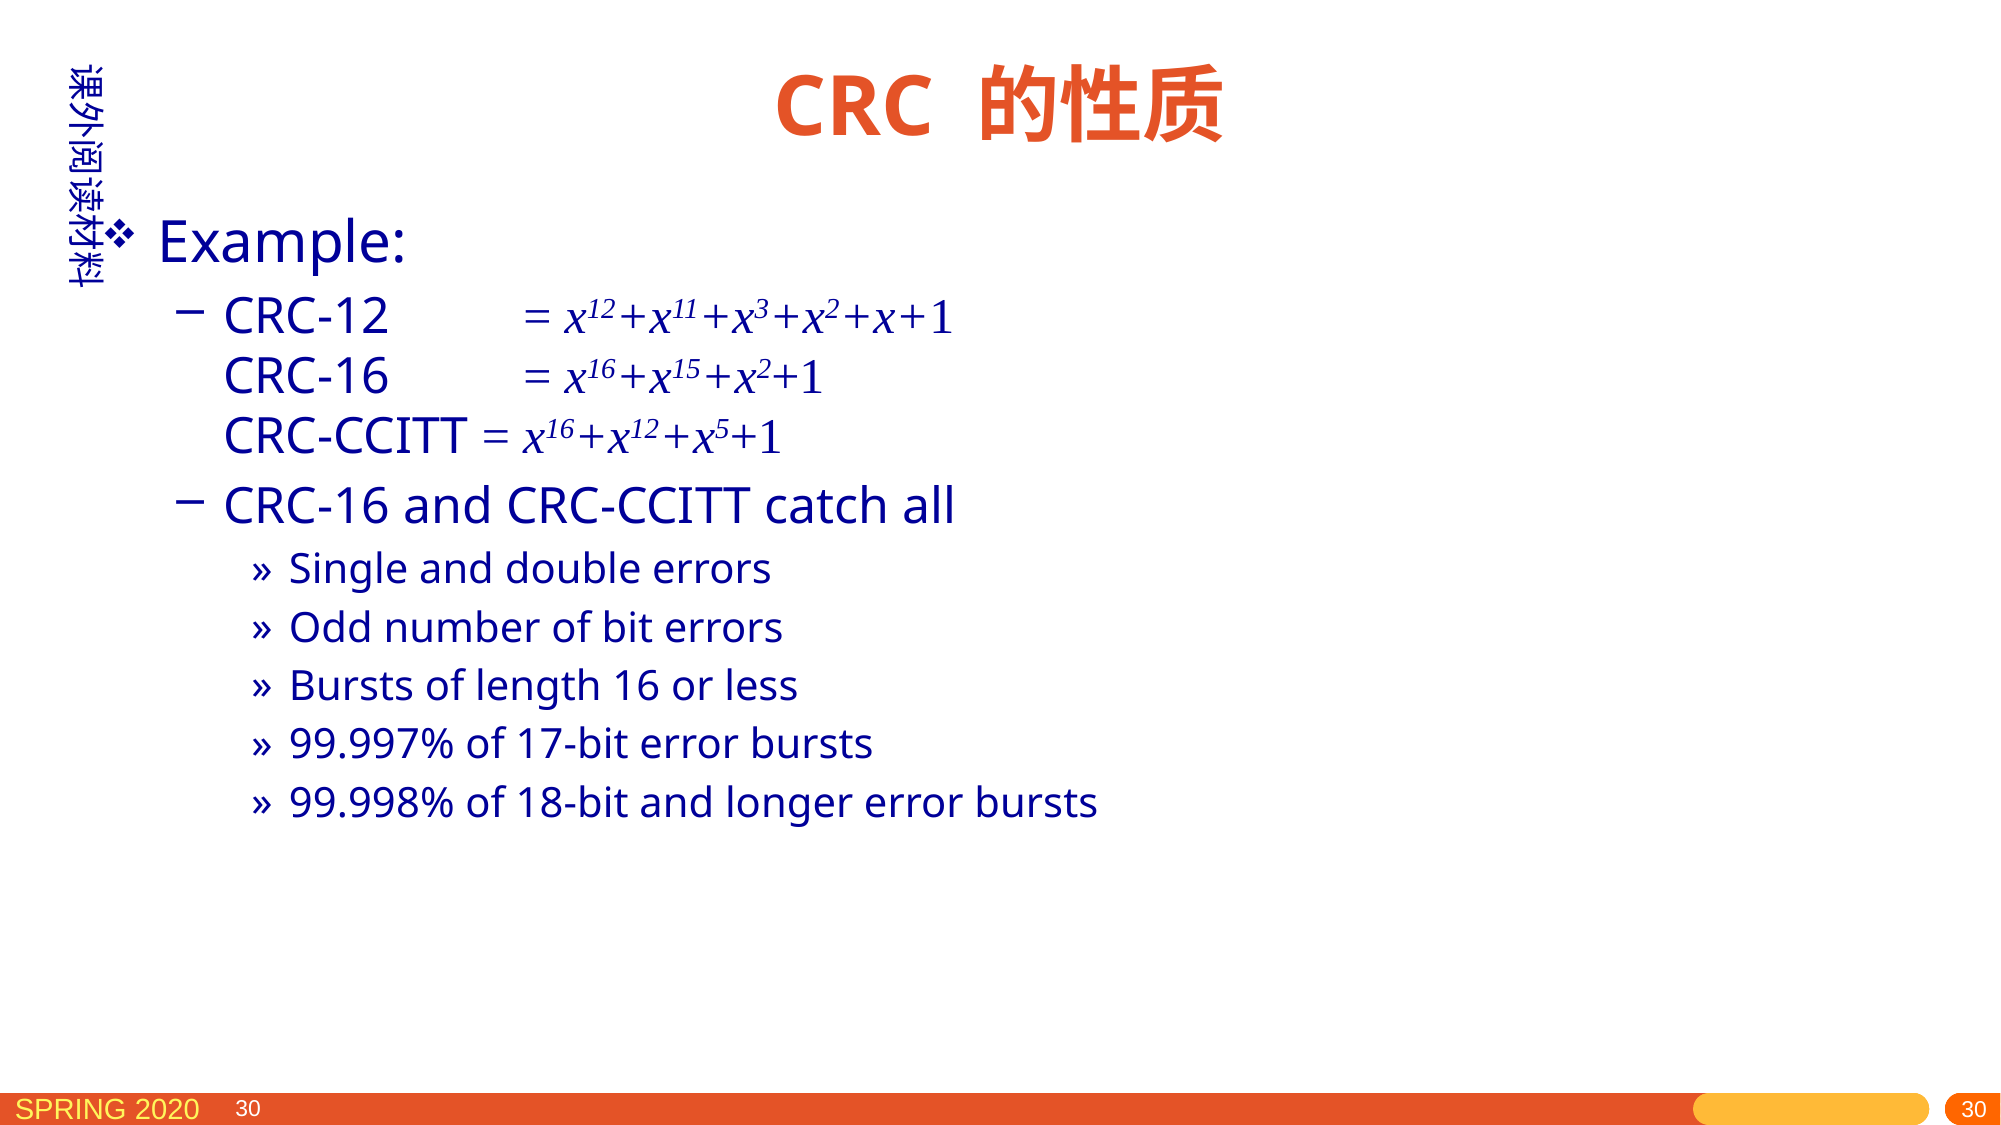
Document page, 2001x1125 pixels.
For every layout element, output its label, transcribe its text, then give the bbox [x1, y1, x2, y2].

text_box 课外阅读材料 [42, 48, 118, 439]
list Example: CRC-12 = x12+x11+x3+x2+x+1 CRC-16 = x16+x15+x2+1 CRC-CCITT = x16+x12+x5+1 CRC-16 and CRC-CCITT catch all Single and double errors Odd number of bit errors Bursts of length 16 or less 99.997% of 17-bit error bursts 99.998% of 18-bit and longer error bursts [86, 196, 1914, 1035]
title CRC 的性质 [86, 42, 1914, 161]
